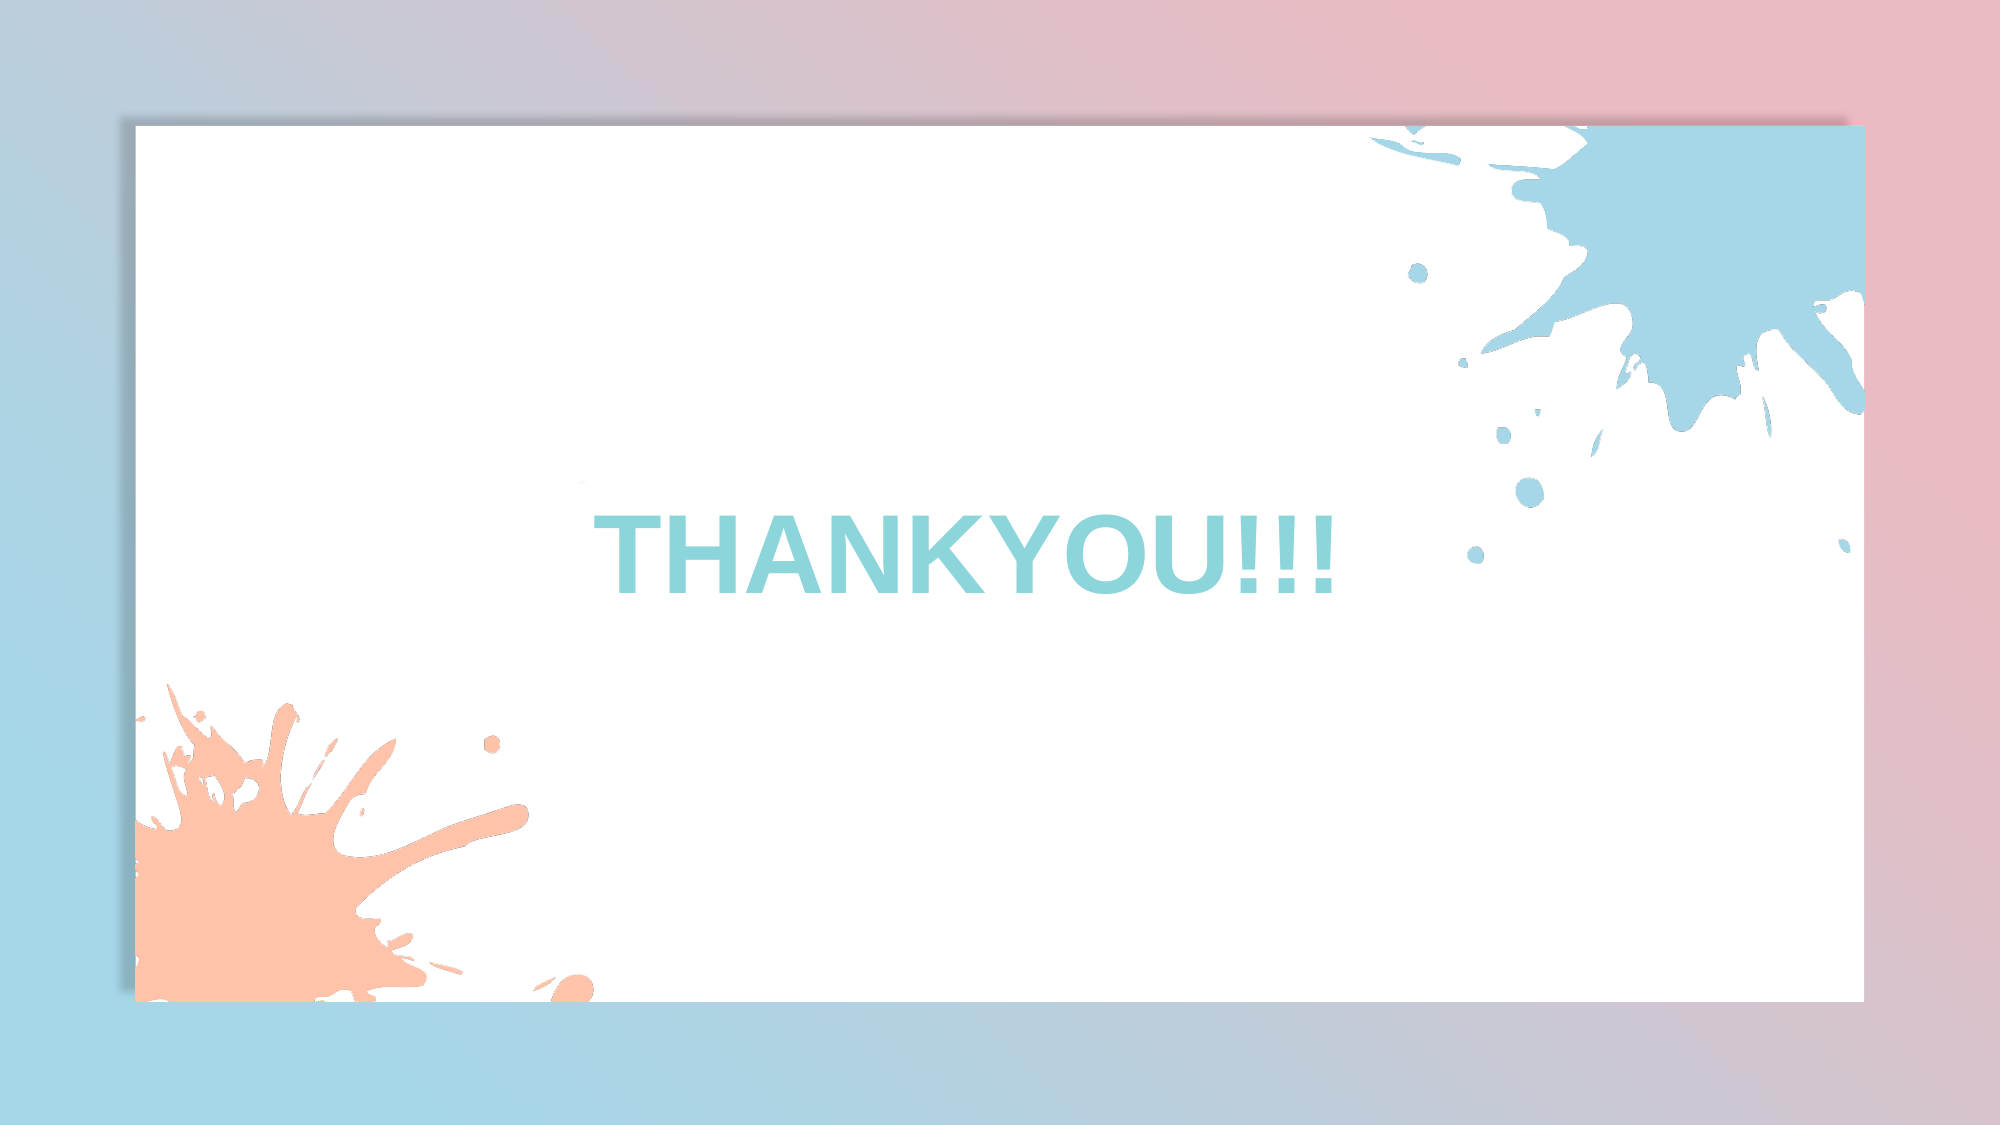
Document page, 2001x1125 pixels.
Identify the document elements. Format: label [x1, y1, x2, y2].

text_box [135, 125, 1865, 1003]
picture [0, 0, 2000, 1125]
